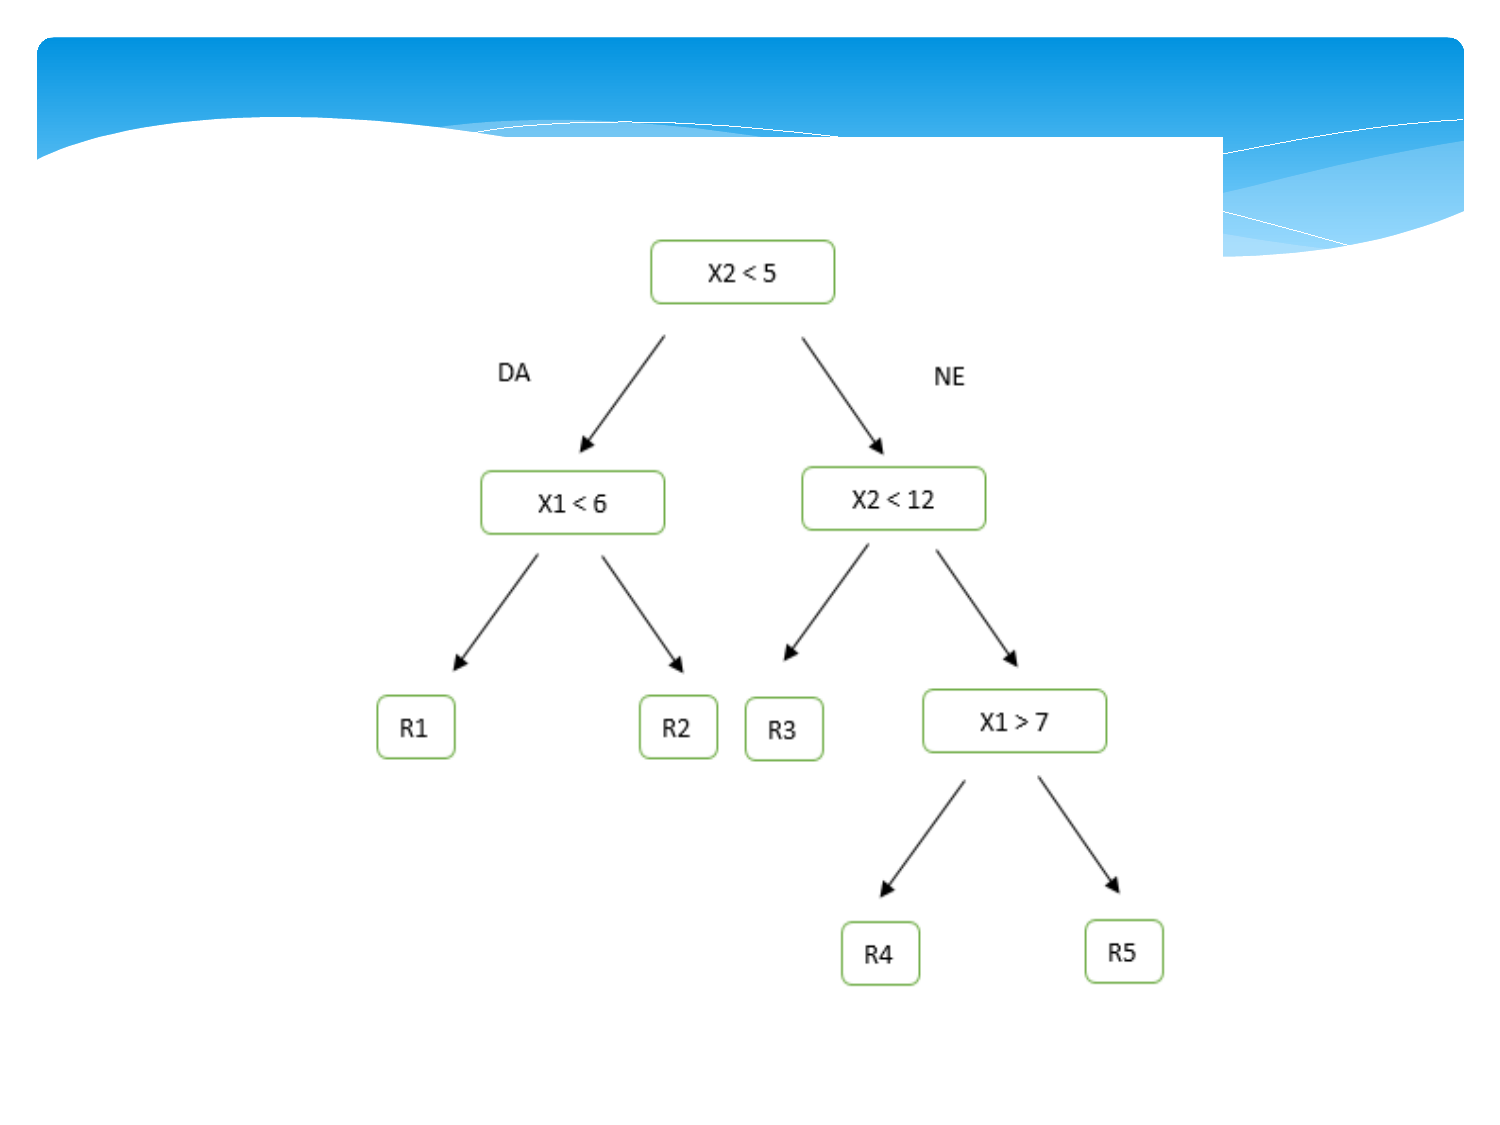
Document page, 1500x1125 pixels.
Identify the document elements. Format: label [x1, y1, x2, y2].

picture [324, 136, 1223, 1047]
